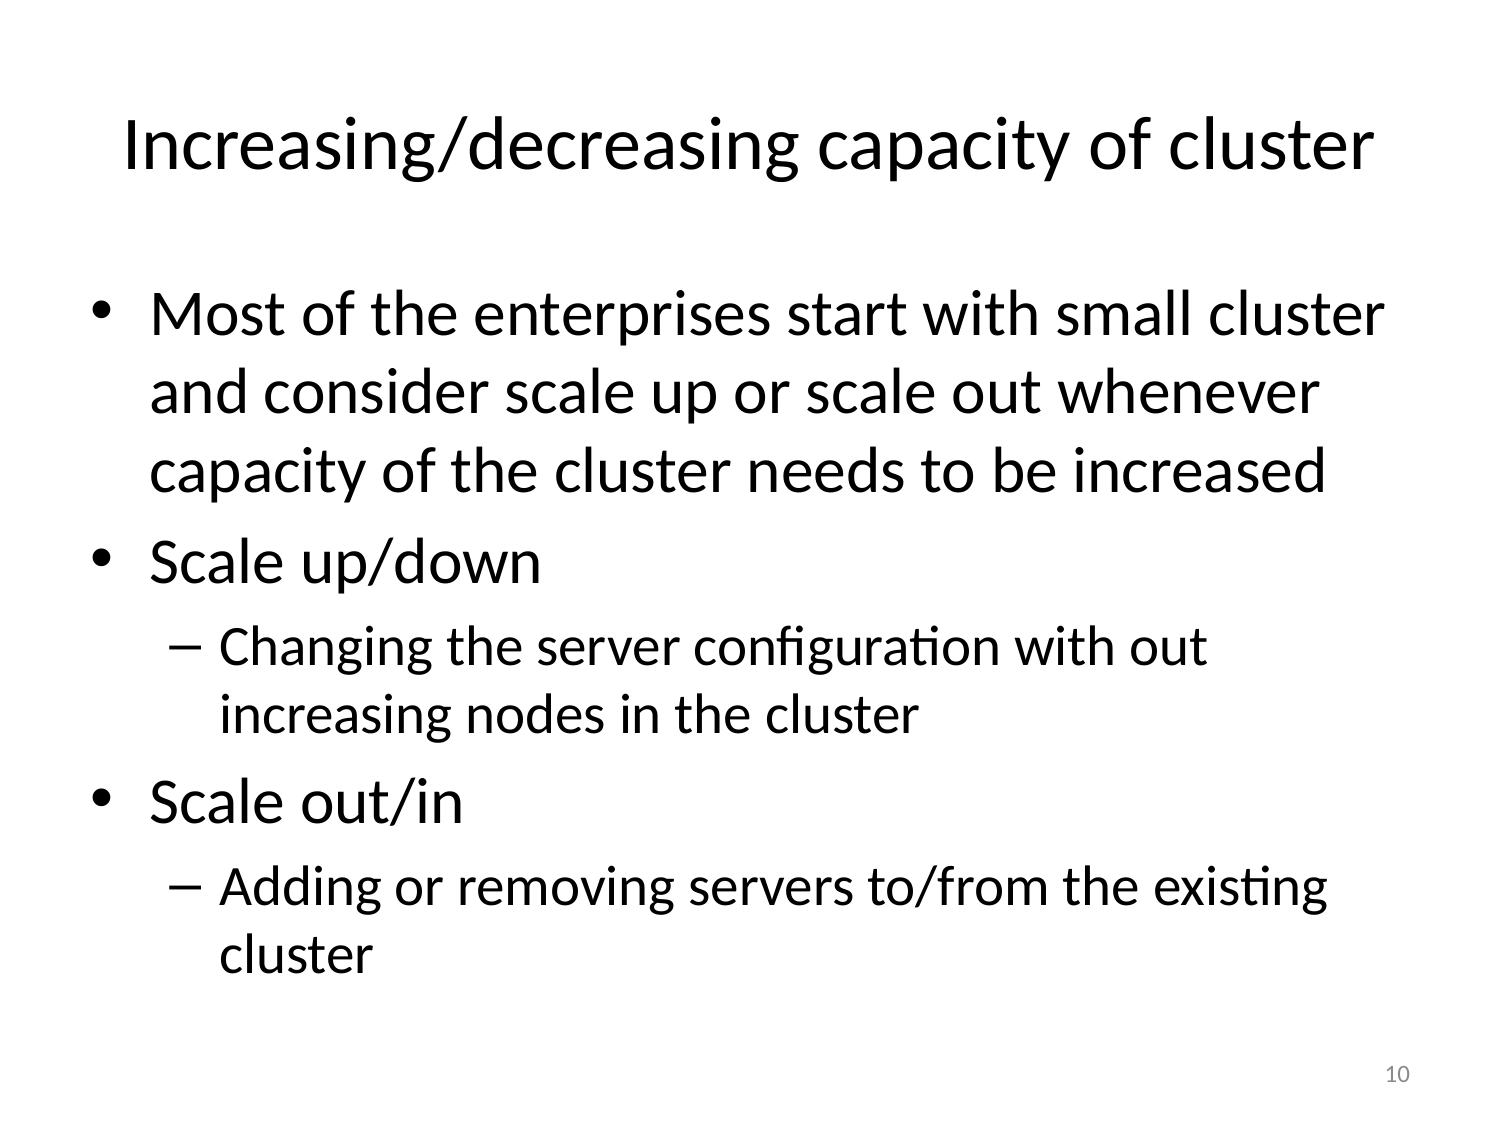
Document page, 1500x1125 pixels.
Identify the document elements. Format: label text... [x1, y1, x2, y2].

list Most of the enterprises start with small cluster and consider scale up or scale out whenever capacity of the cluster needs to be increased Scale up/down Changing the server configuration with out increasing nodes in the cluster Scale out/in Adding or removing servers to/from the existing cluster [75, 262, 1425, 1005]
slide_number 10 [1074, 1042, 1425, 1103]
title Increasing/decreasing capacity of cluster [75, 45, 1425, 233]
